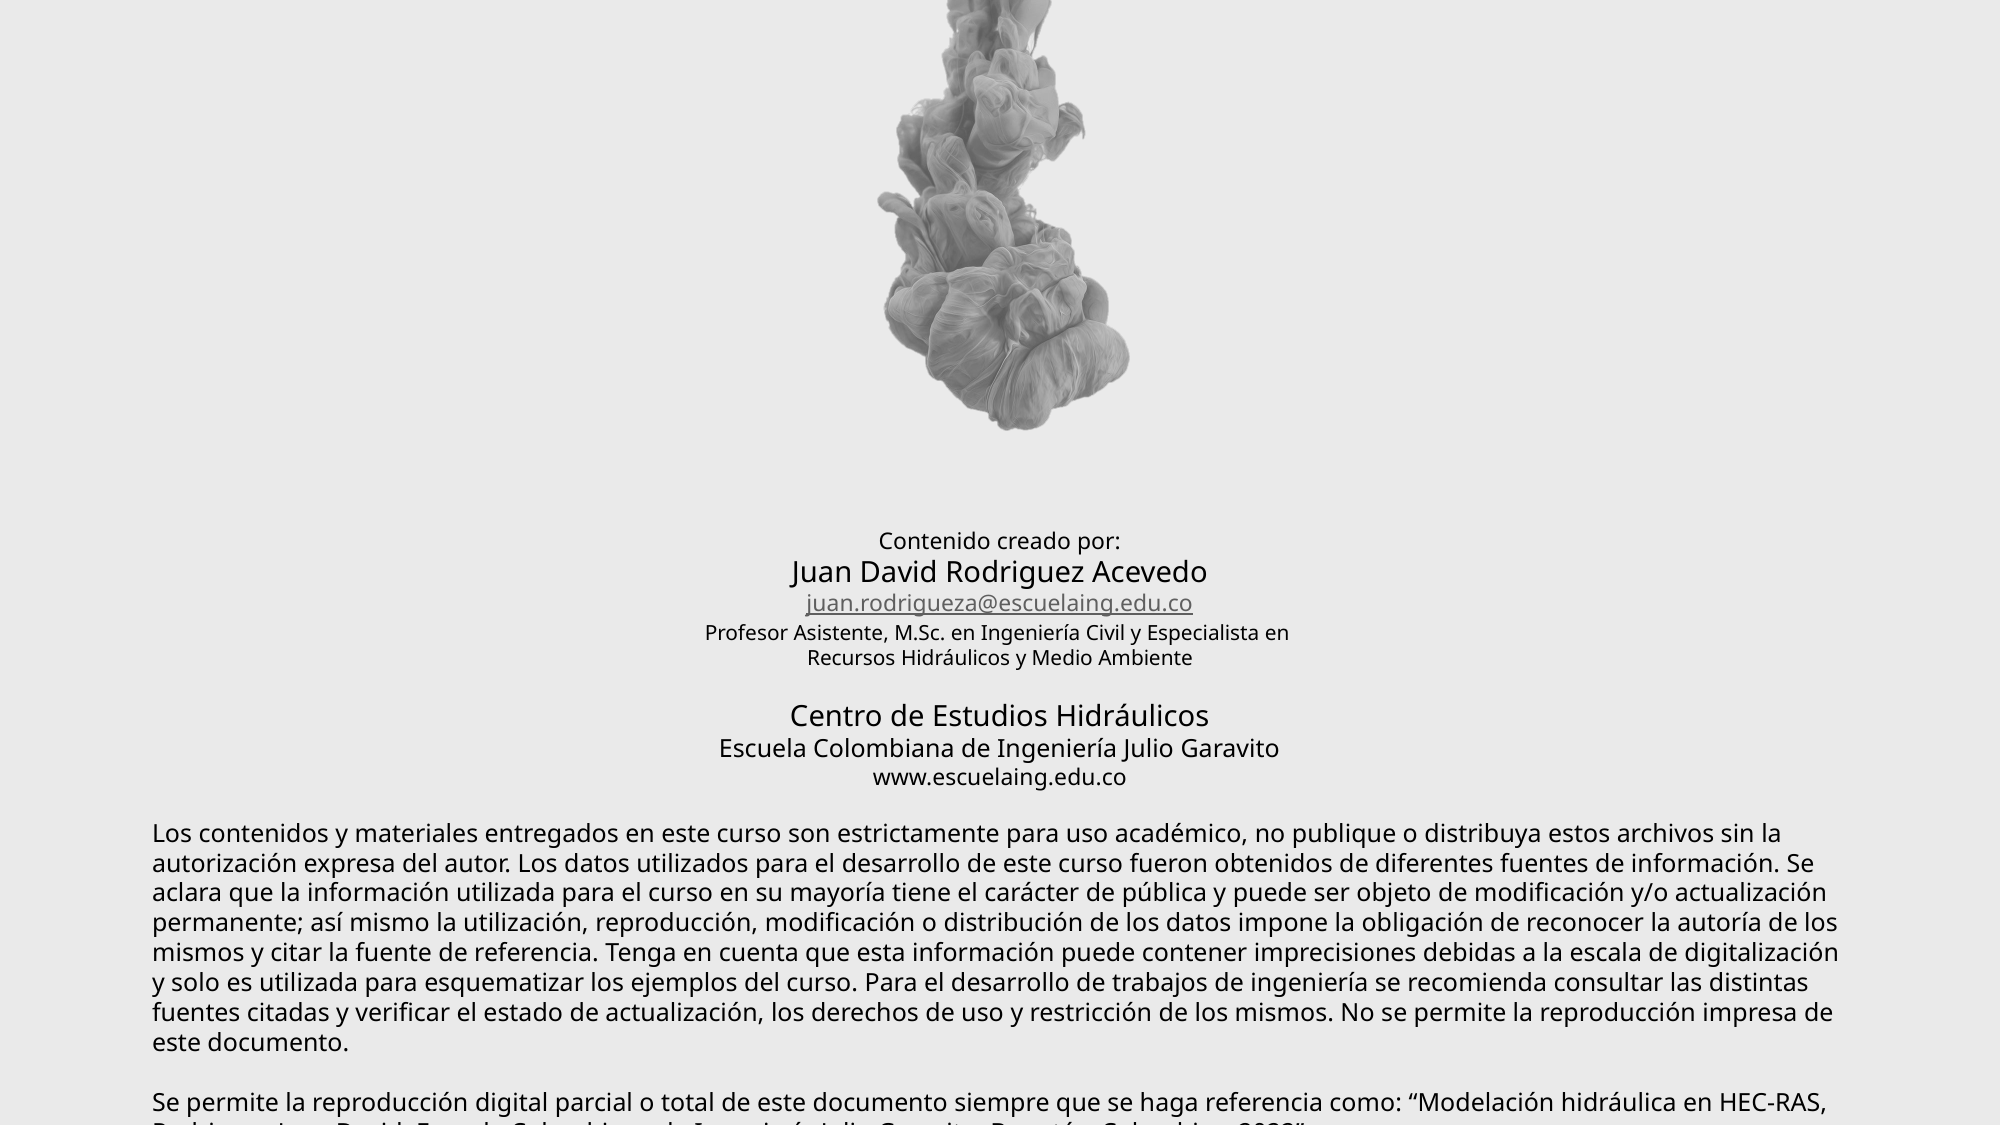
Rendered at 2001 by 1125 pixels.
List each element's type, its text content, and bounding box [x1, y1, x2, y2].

text_box Contenido creado por: Juan David Rodriguez Acevedo juan.rodrigueza@escuelaing.edu.co Profesor Asistente, M.Sc. en Ingeniería Civil y Especialista en Recursos Hidráulicos y Medio Ambiente Centro de Estudios Hidráulicos Escuela Colombiana de Ingeniería Julio Garavito www.escuelaing.edu.co Los contenidos y materiales entregados en este curso son estrictamente para uso académico, no publique o distribuya estos archivos sin la autorización expresa del autor. Los datos utilizados para el desarrollo de este curso fueron obtenidos de diferentes fuentes de información. Se aclara que la información utilizada para el curso en su mayoría tiene el carácter de pública y puede ser objeto de modificación y/o actualización permanente; así mismo la utilización, reproducción, modificación o distribución de los datos impone la obligación de reconocer la autoría de los mismos y citar la fuente de referencia. Tenga en cuenta que esta información puede contener imprecisiones debidas a la escala de digitalización y solo es utilizada para esquematizar los ejemplos del curso. Para el desarrollo de trabajos de ingeniería se recomienda consultar las distintas fuentes citadas y verificar el estado de actualización, los derechos de uso y restricción de los mismos. No se permite la reproducción impresa de este documento. Se permite la reproducción digital parcial o total de este documento siempre que se haga referencia como: “Modelación hidráulica en HEC-RAS, Rodriguez Juan David, Escuela Colombiana de Ingeniería Julio Garavito, Bogotá – Colombia – 2022”. [137, 518, 1863, 1125]
picture [800, 0, 1200, 448]
